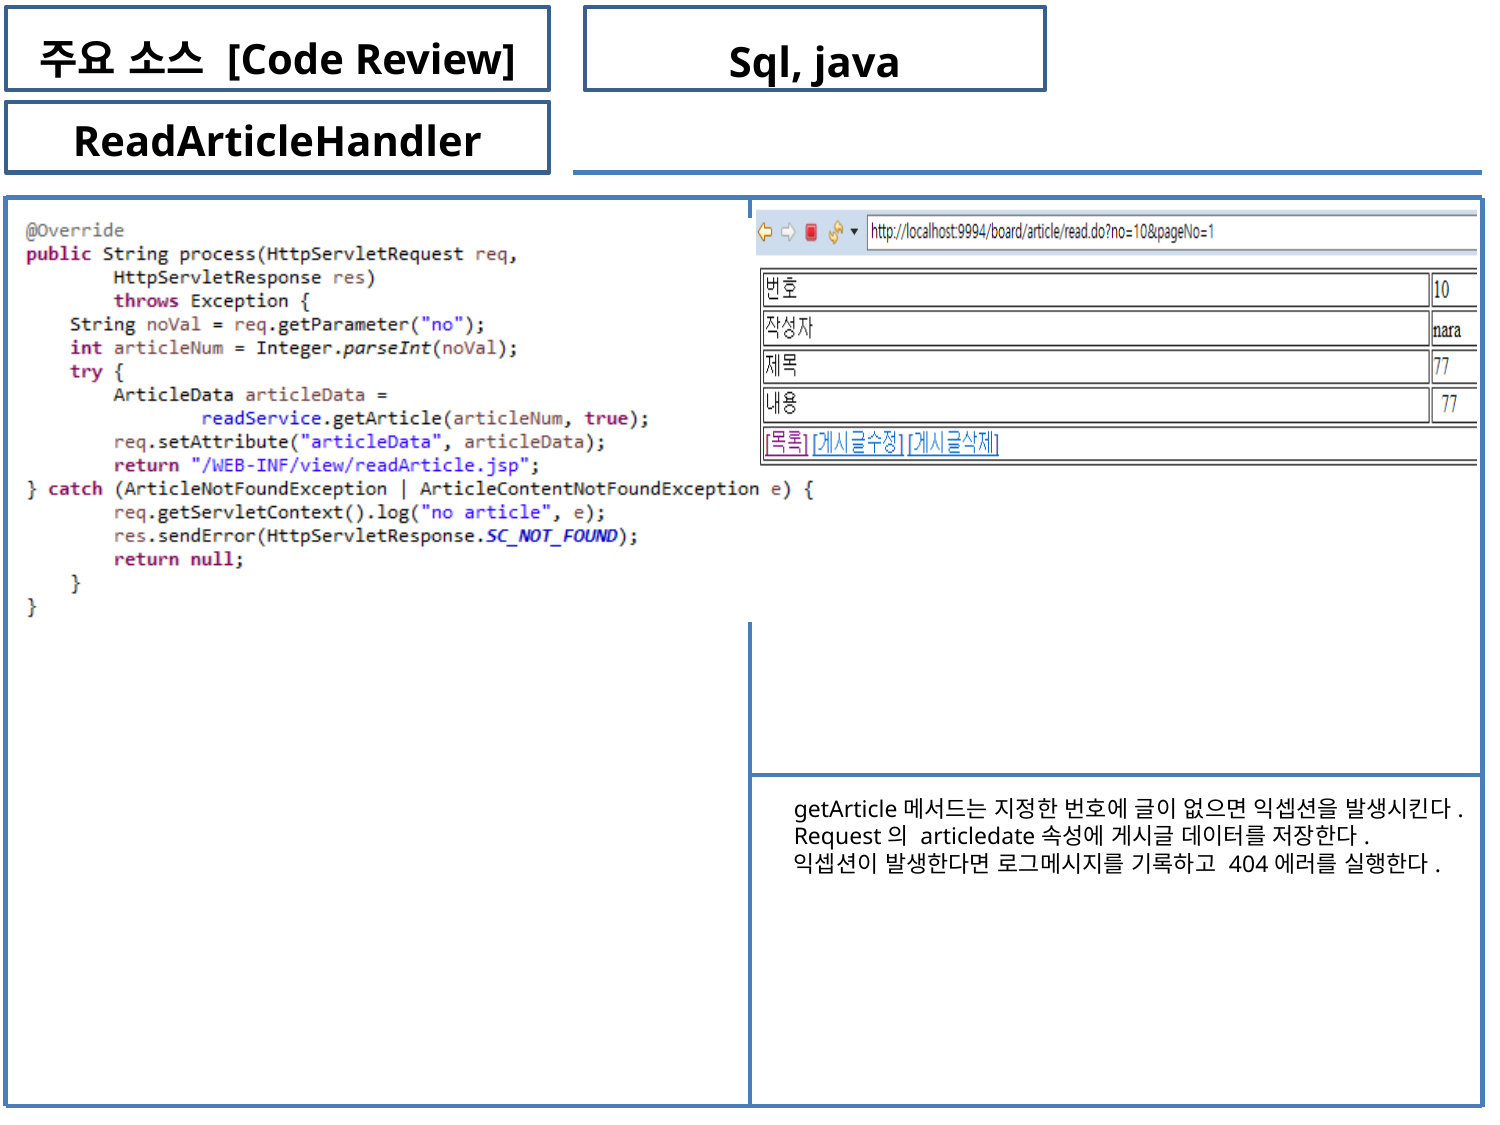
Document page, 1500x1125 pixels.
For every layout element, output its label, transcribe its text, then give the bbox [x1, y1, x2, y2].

text_box getArticle메서드는 지정한 번호에 글이 없으면 익셉션을 발생시킨다. Request의 articledate속성에 게시글 데이터를 저장한다. 익셉션이 발생한다면 로그메시지를 기록하고 404에러를 실행한다. [778, 786, 1477, 884]
picture [17, 207, 1477, 622]
text_box ReadArticleHandler [4, 100, 551, 175]
text_box 주요 소스 [Code Review] [4, 5, 551, 92]
text_box Sql, java [583, 5, 1047, 92]
